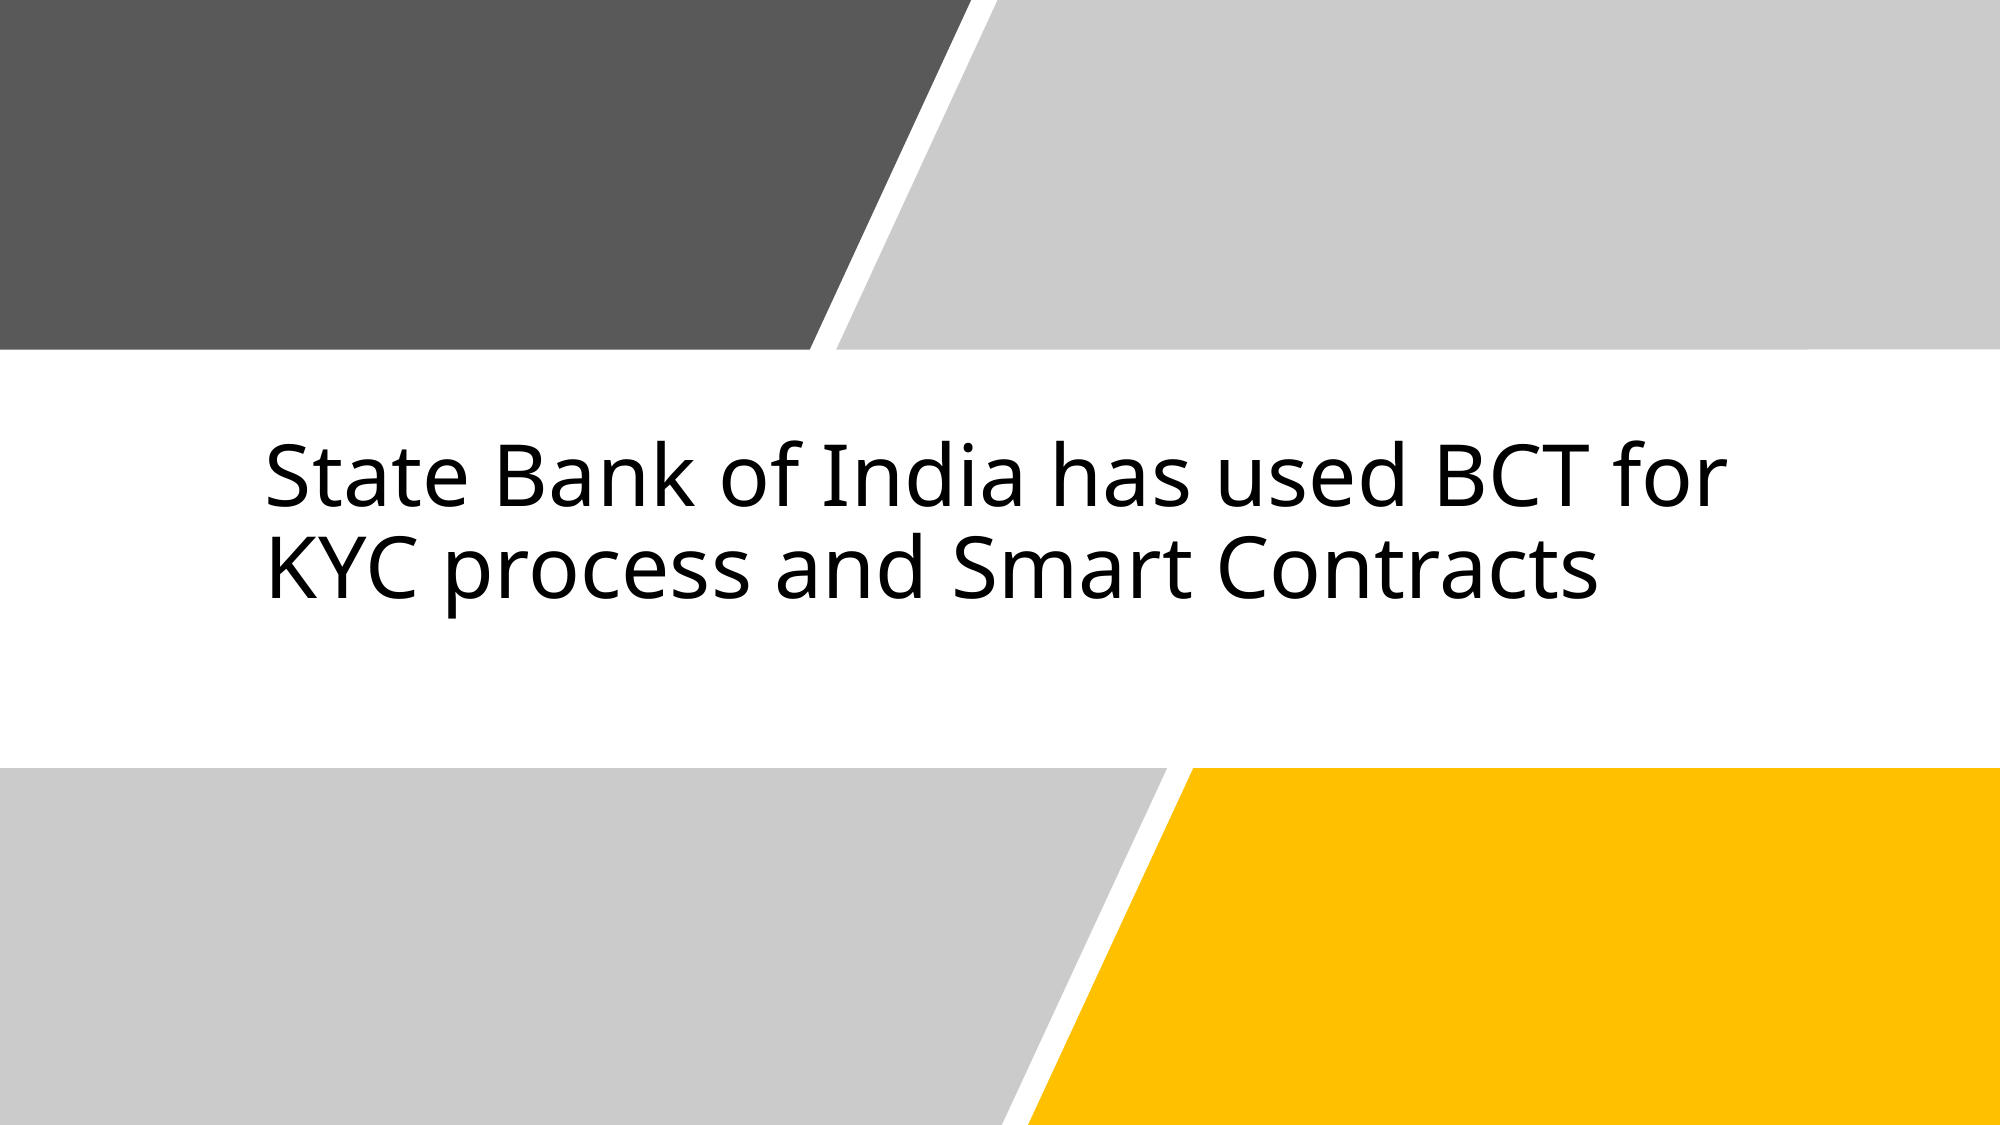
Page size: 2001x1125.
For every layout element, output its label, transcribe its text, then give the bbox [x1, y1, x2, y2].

text_box [834, 0, 2000, 351]
title State Bank of India has used BCT for KYC process and Smart Contracts [249, 368, 1750, 625]
text_box [1007, 767, 1192, 1125]
text_box [1026, 767, 2000, 1125]
text_box [0, 767, 1169, 1125]
text_box [0, 0, 973, 351]
